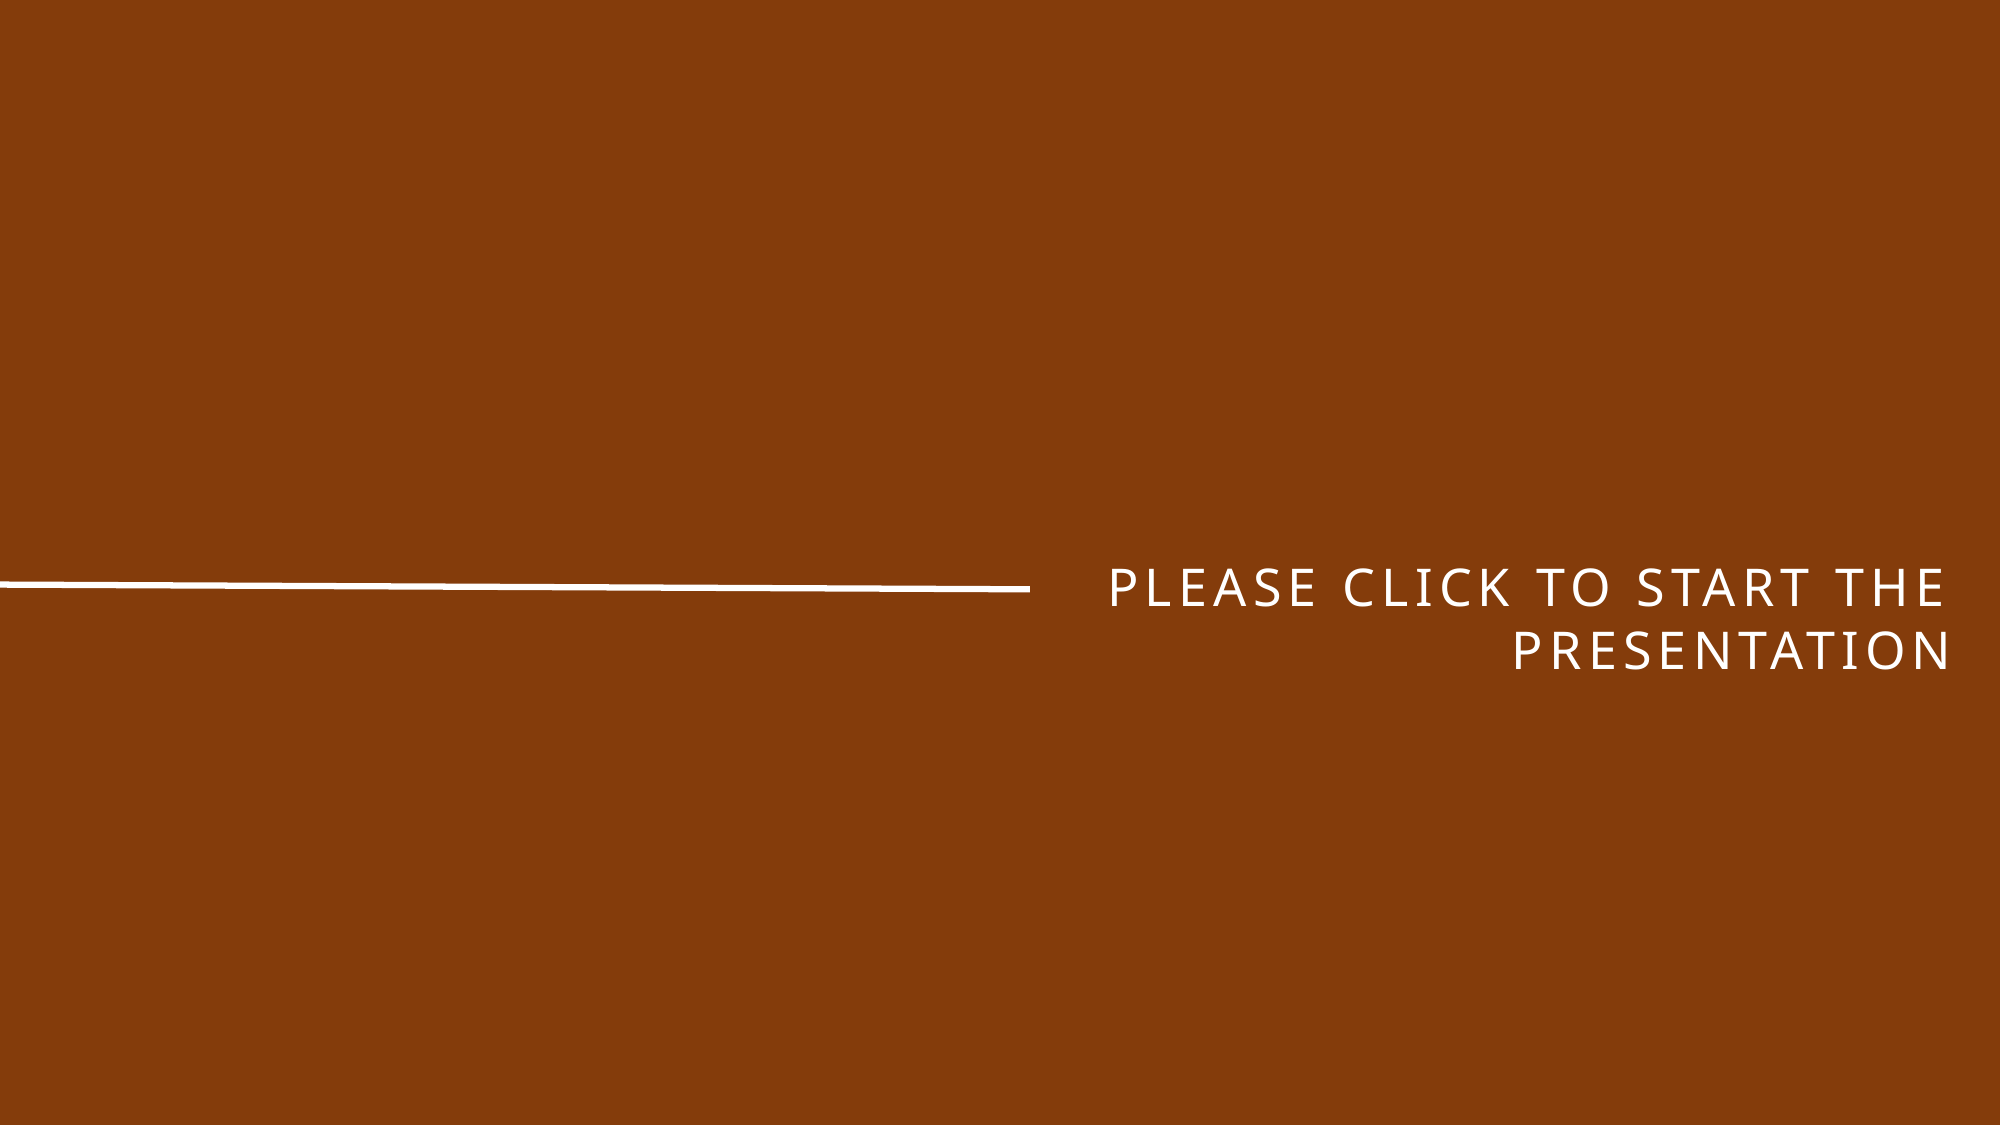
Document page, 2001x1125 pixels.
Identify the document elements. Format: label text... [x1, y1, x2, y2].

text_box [0, 584, 1030, 590]
text_box PLEASE CLICK TO START THE PRESENTATION [1029, 547, 1967, 687]
